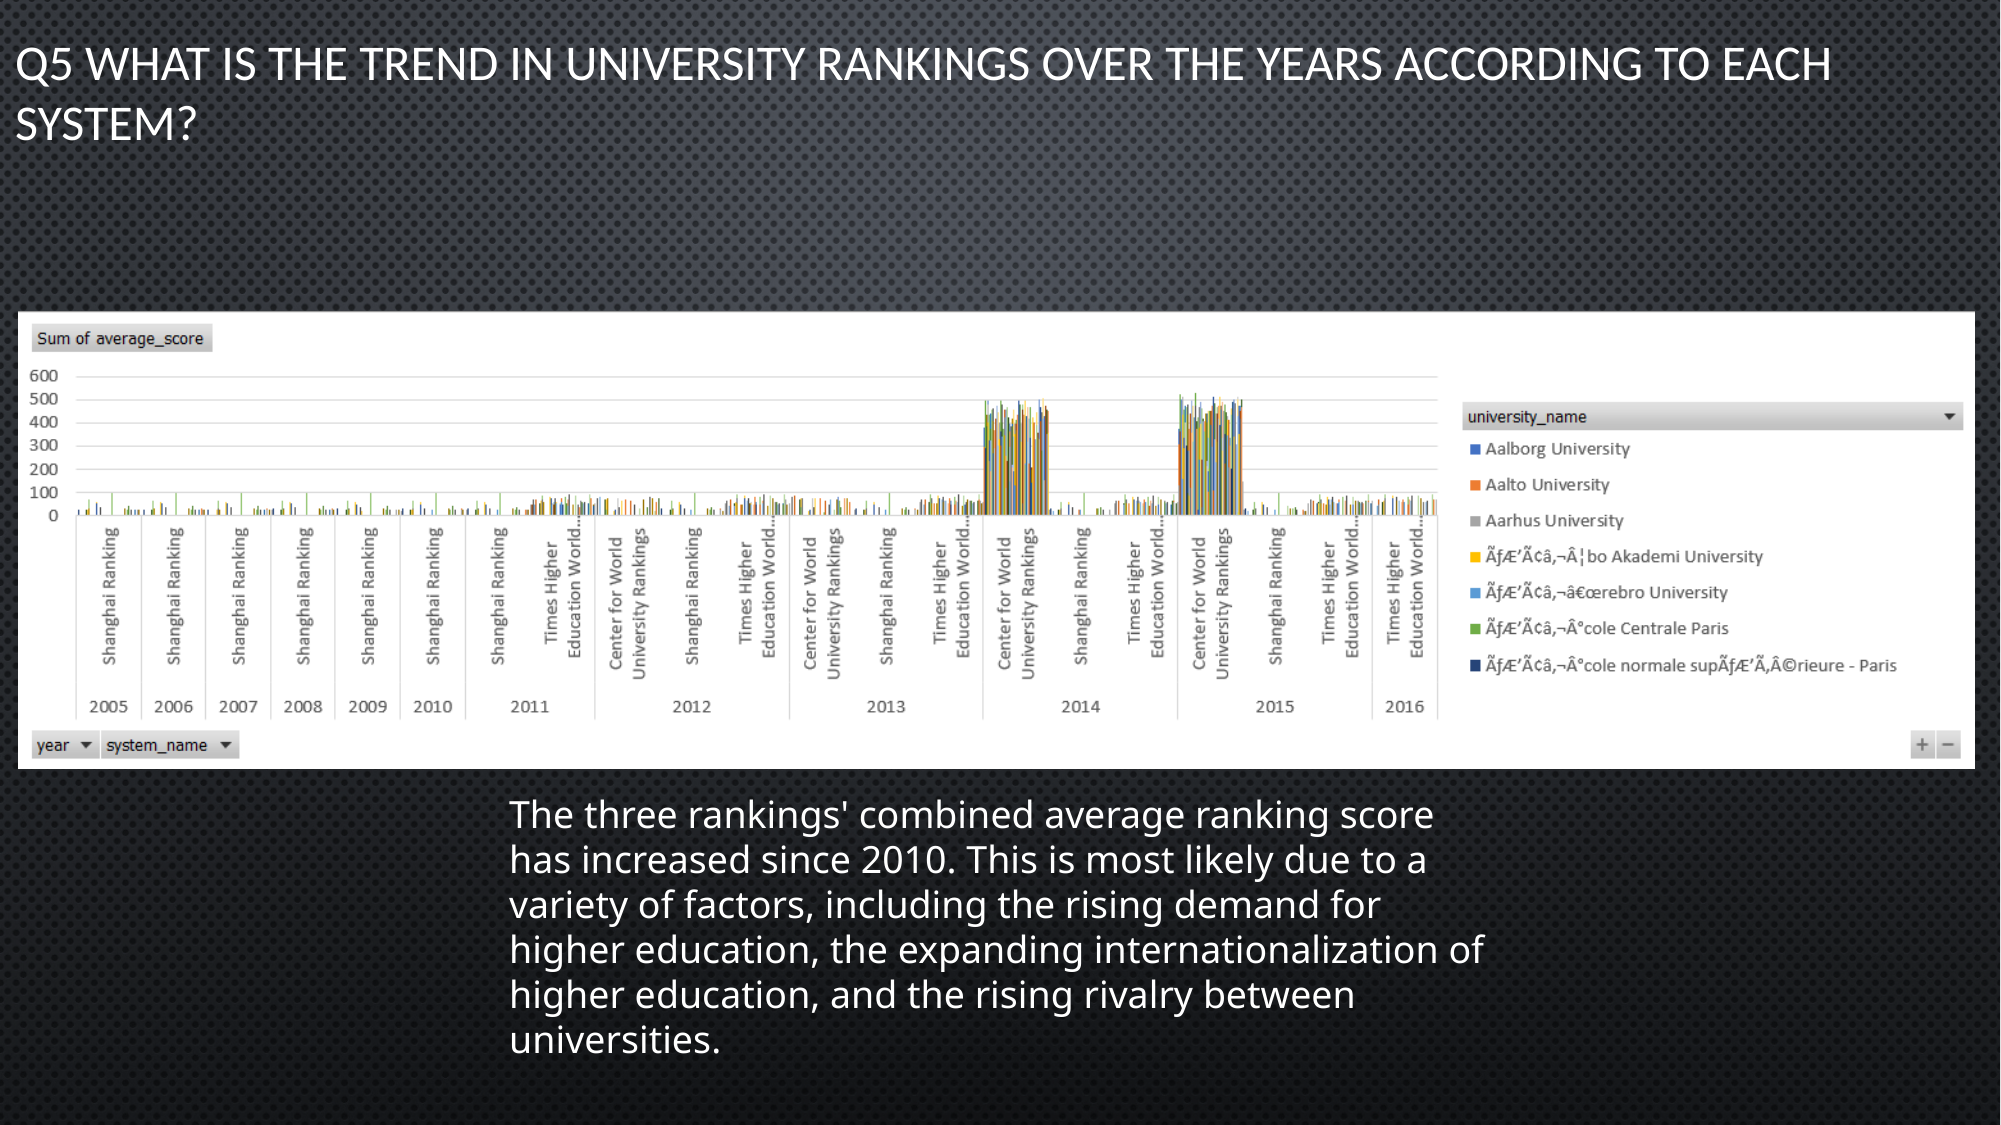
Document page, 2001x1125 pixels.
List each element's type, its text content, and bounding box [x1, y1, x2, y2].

title Q5 What is the trend in university rankings over the years according to each system? [0, 0, 2000, 181]
text_box The three rankings' combined average ranking score has increased since 2010. This is most likely due to a variety of factors, including the rising demand for higher education, the expanding internationalization of higher education, and the rising rivalry between universities. [494, 783, 1506, 1069]
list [18, 311, 1975, 769]
